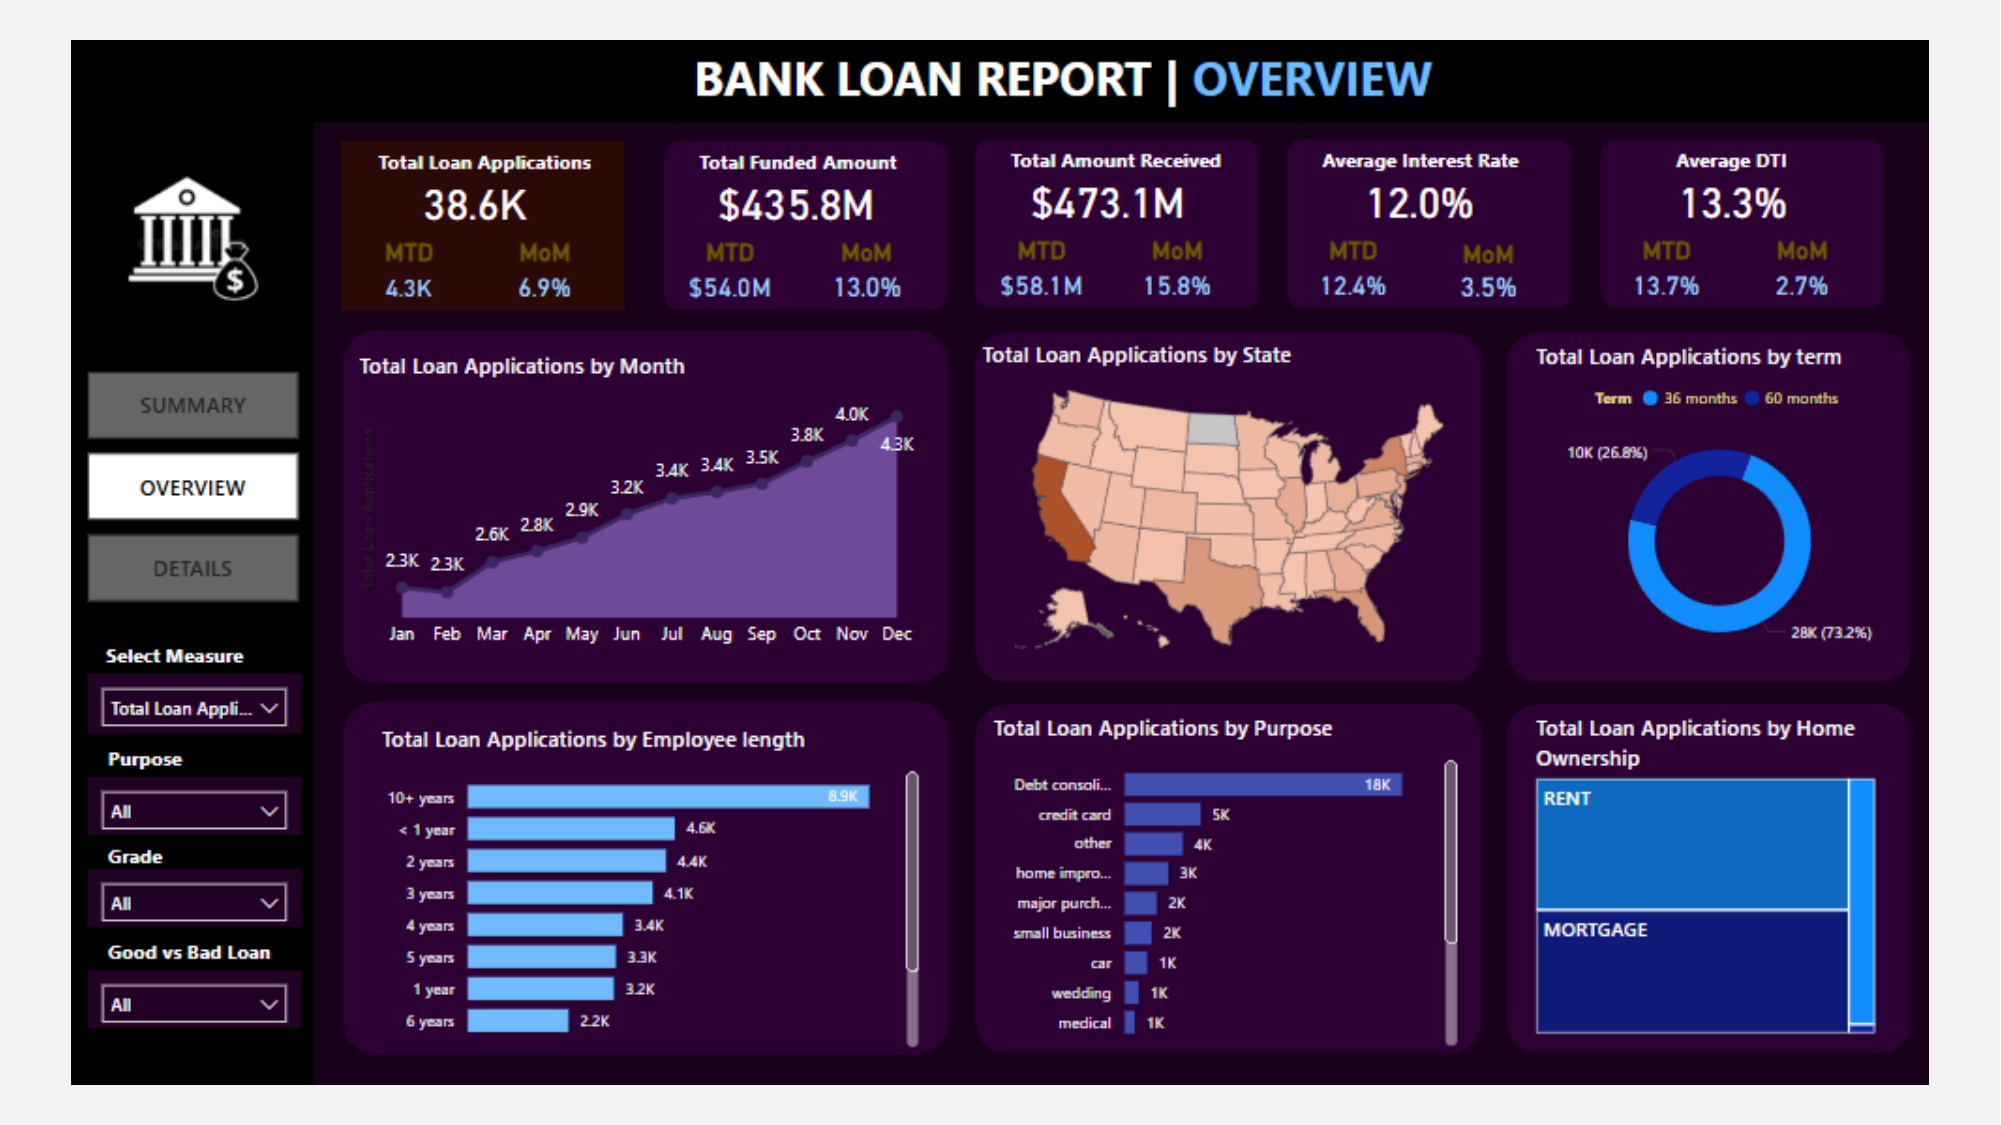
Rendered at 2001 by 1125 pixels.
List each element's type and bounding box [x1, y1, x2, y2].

picture [71, 40, 1929, 1085]
